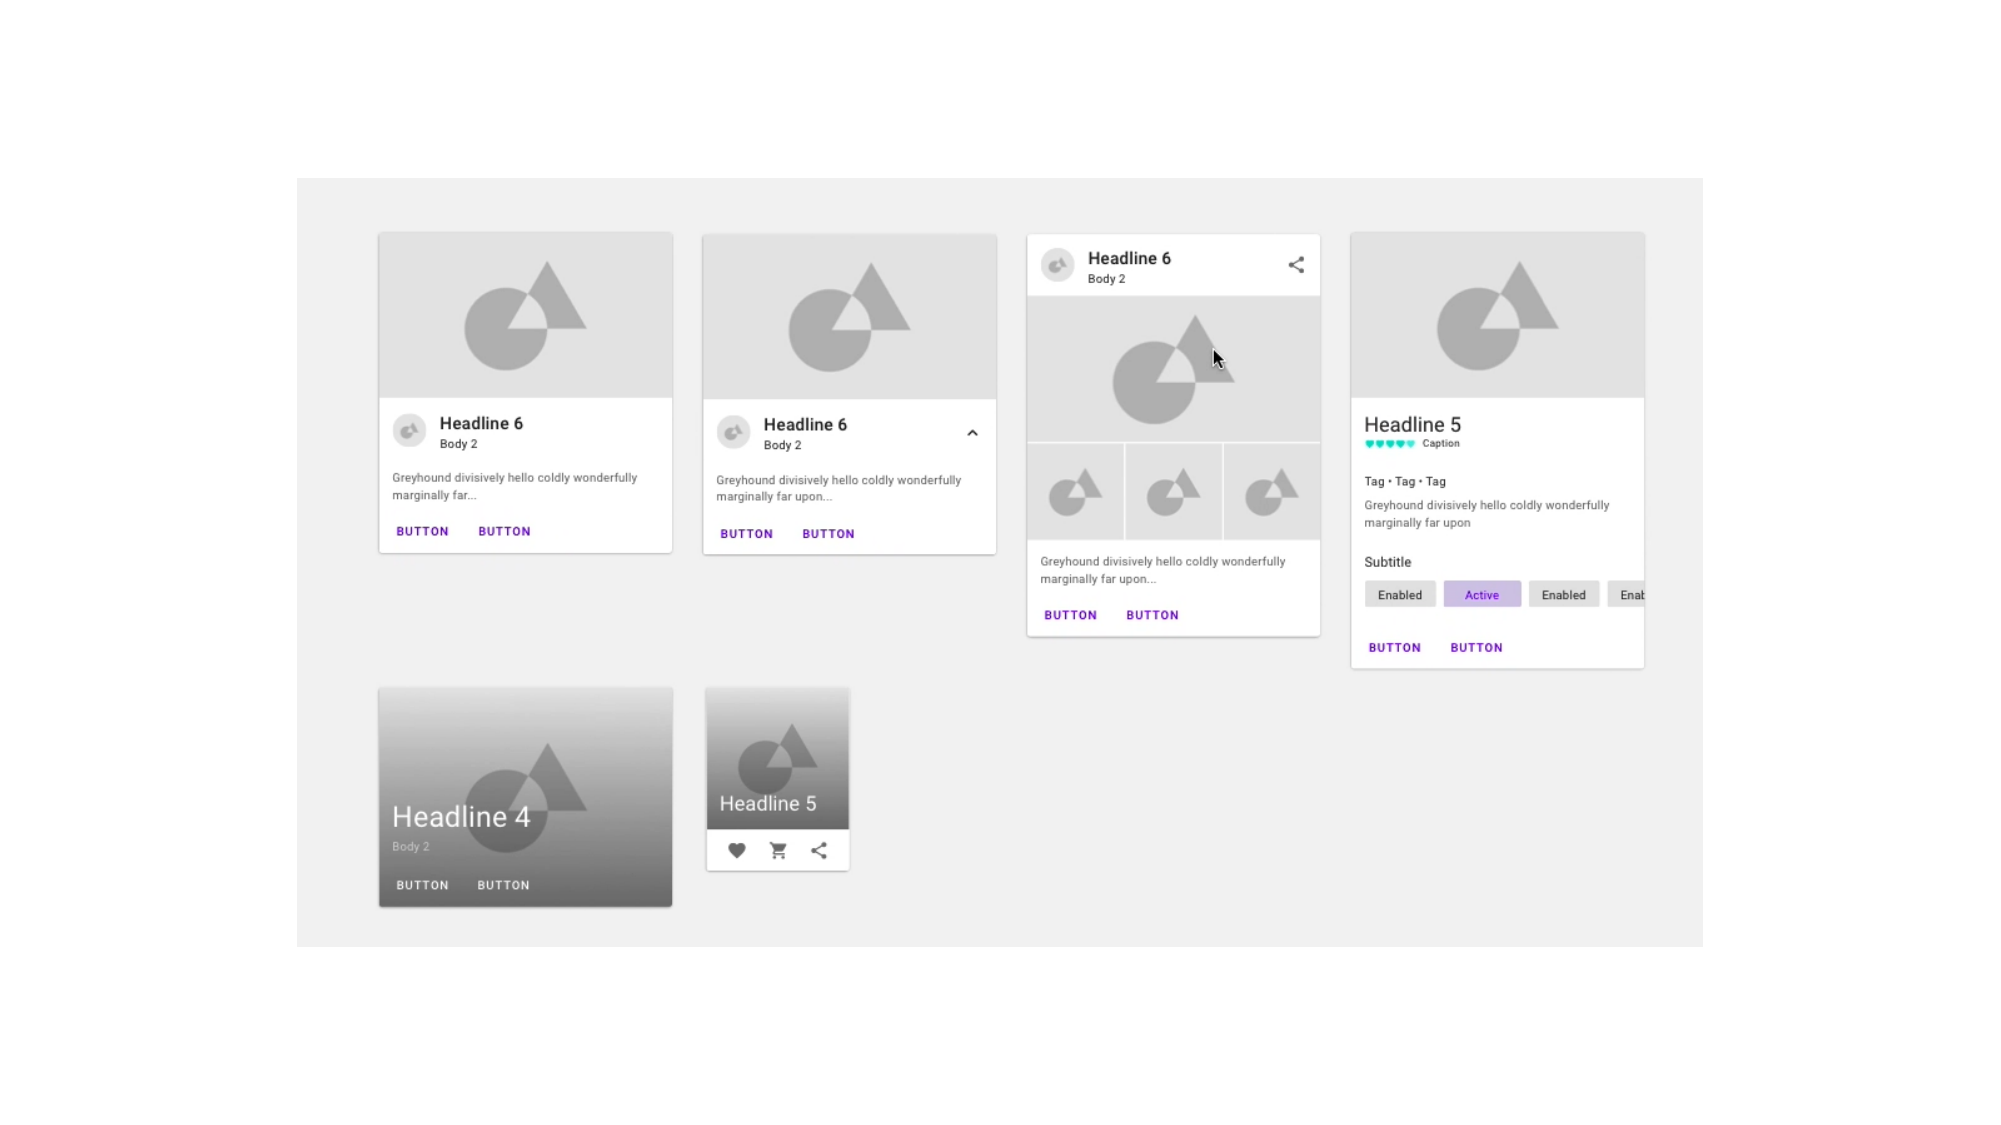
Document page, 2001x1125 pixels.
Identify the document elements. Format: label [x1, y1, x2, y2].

picture [297, 178, 1703, 947]
